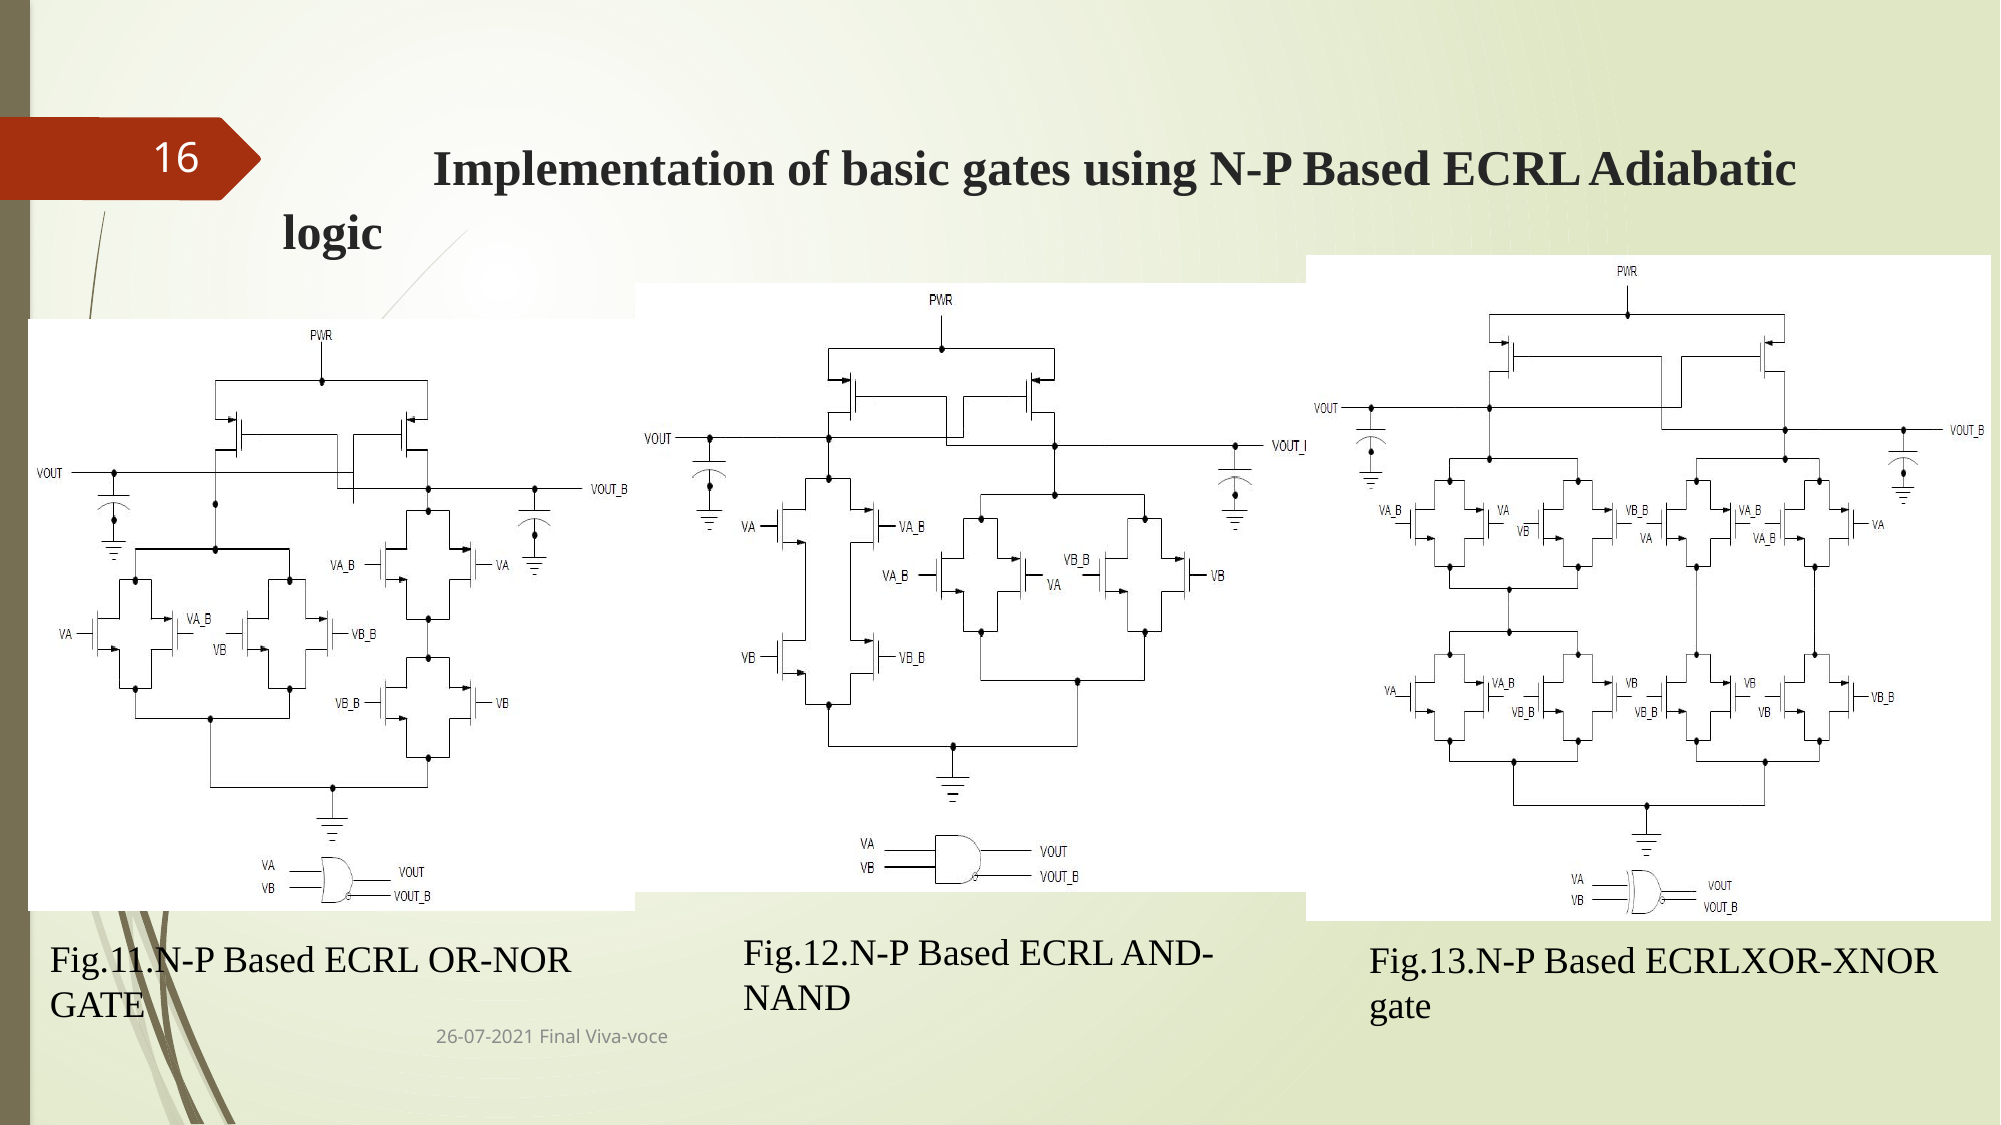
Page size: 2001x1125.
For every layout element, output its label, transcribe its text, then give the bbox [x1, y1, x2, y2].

slide_number 16 [87, 129, 216, 190]
footer 26-07-2021 Final Viva-voce [421, 1005, 1672, 1066]
text_box Fig.12.N-P Based ECRL AND-NAND [728, 920, 1296, 1025]
text_box Fig.13.N-P Based ECRLXOR-XNOR gate [1354, 928, 1993, 1034]
picture [28, 255, 1991, 921]
text_box Fig.11.N-P Based ECRL OR-NOR GATE [34, 927, 663, 1033]
title Implementation of basic gates using N-P Based ECRL Adiabatic logic [267, 102, 1888, 209]
